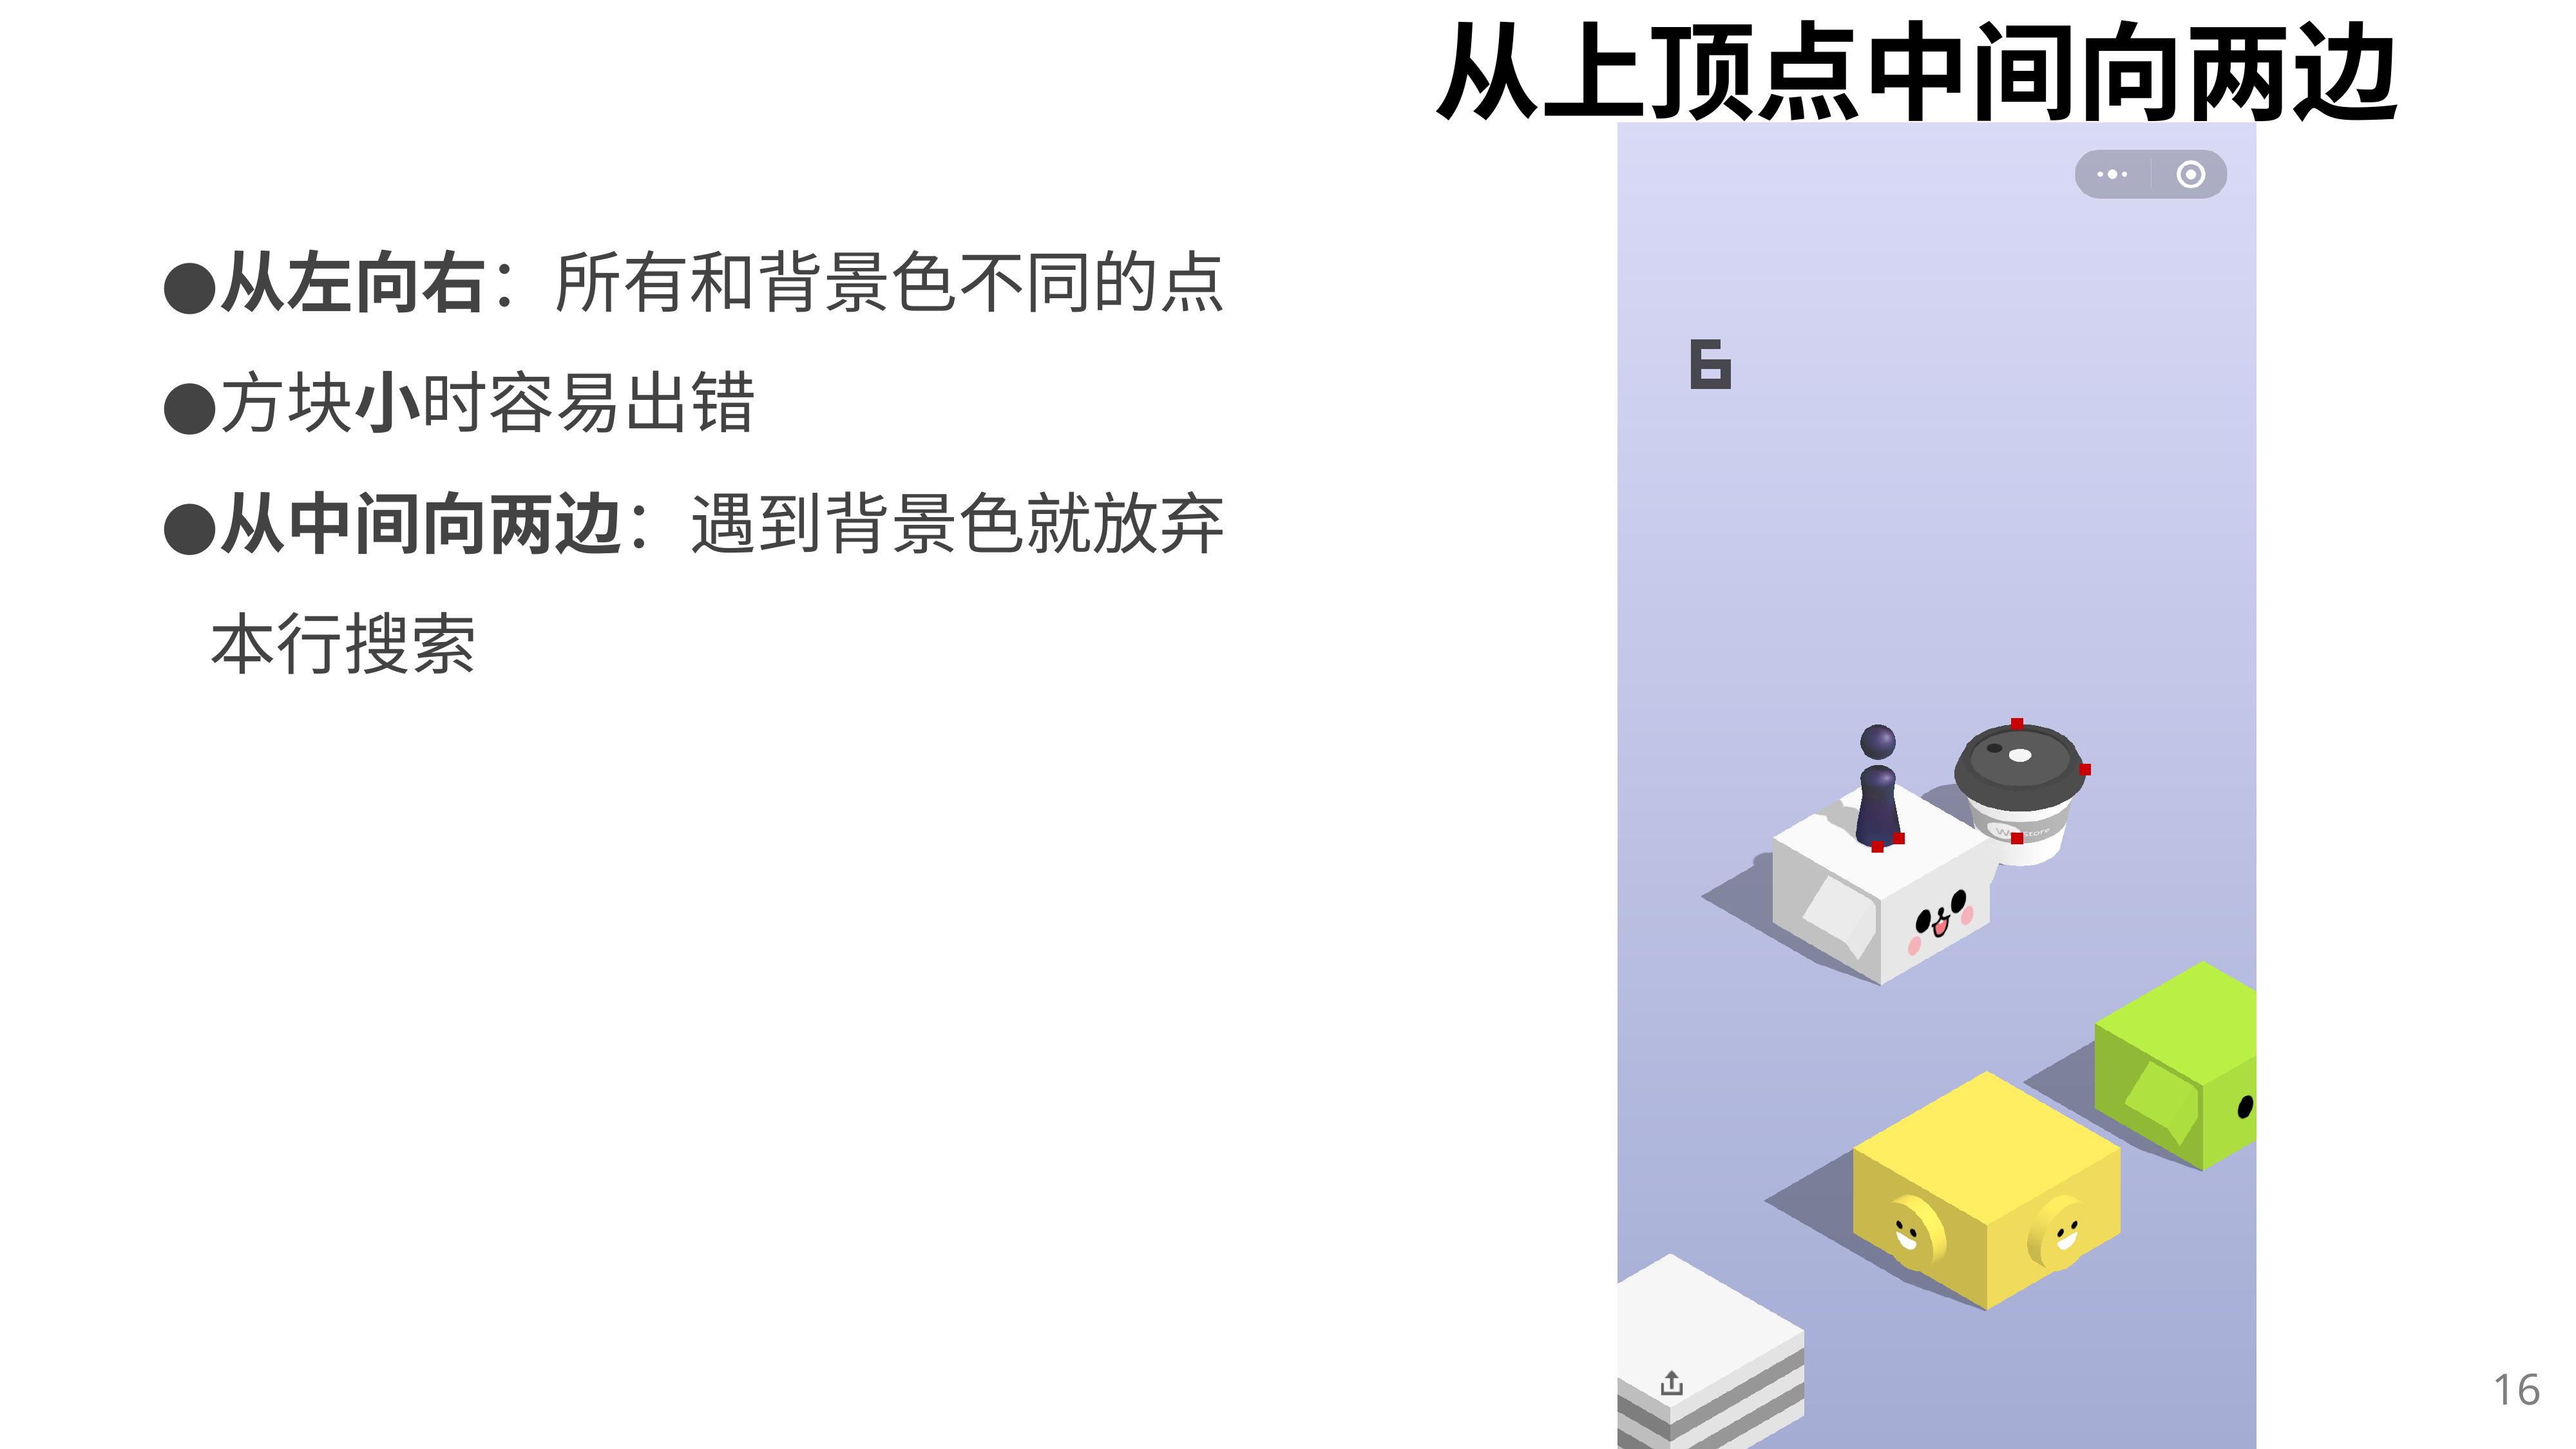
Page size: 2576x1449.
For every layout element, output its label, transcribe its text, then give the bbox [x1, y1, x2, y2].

picture [1617, 122, 2256, 1449]
slide_number ‹#› [2410, 1338, 2566, 1449]
text_box 从左向右：所有和背景色不同的点 方块小时容易出错 从中间向两边：遇到背景色就放弃本行搜索 [151, 194, 1250, 448]
text_box 从上顶点中间向两边 [1424, 0, 2419, 234]
